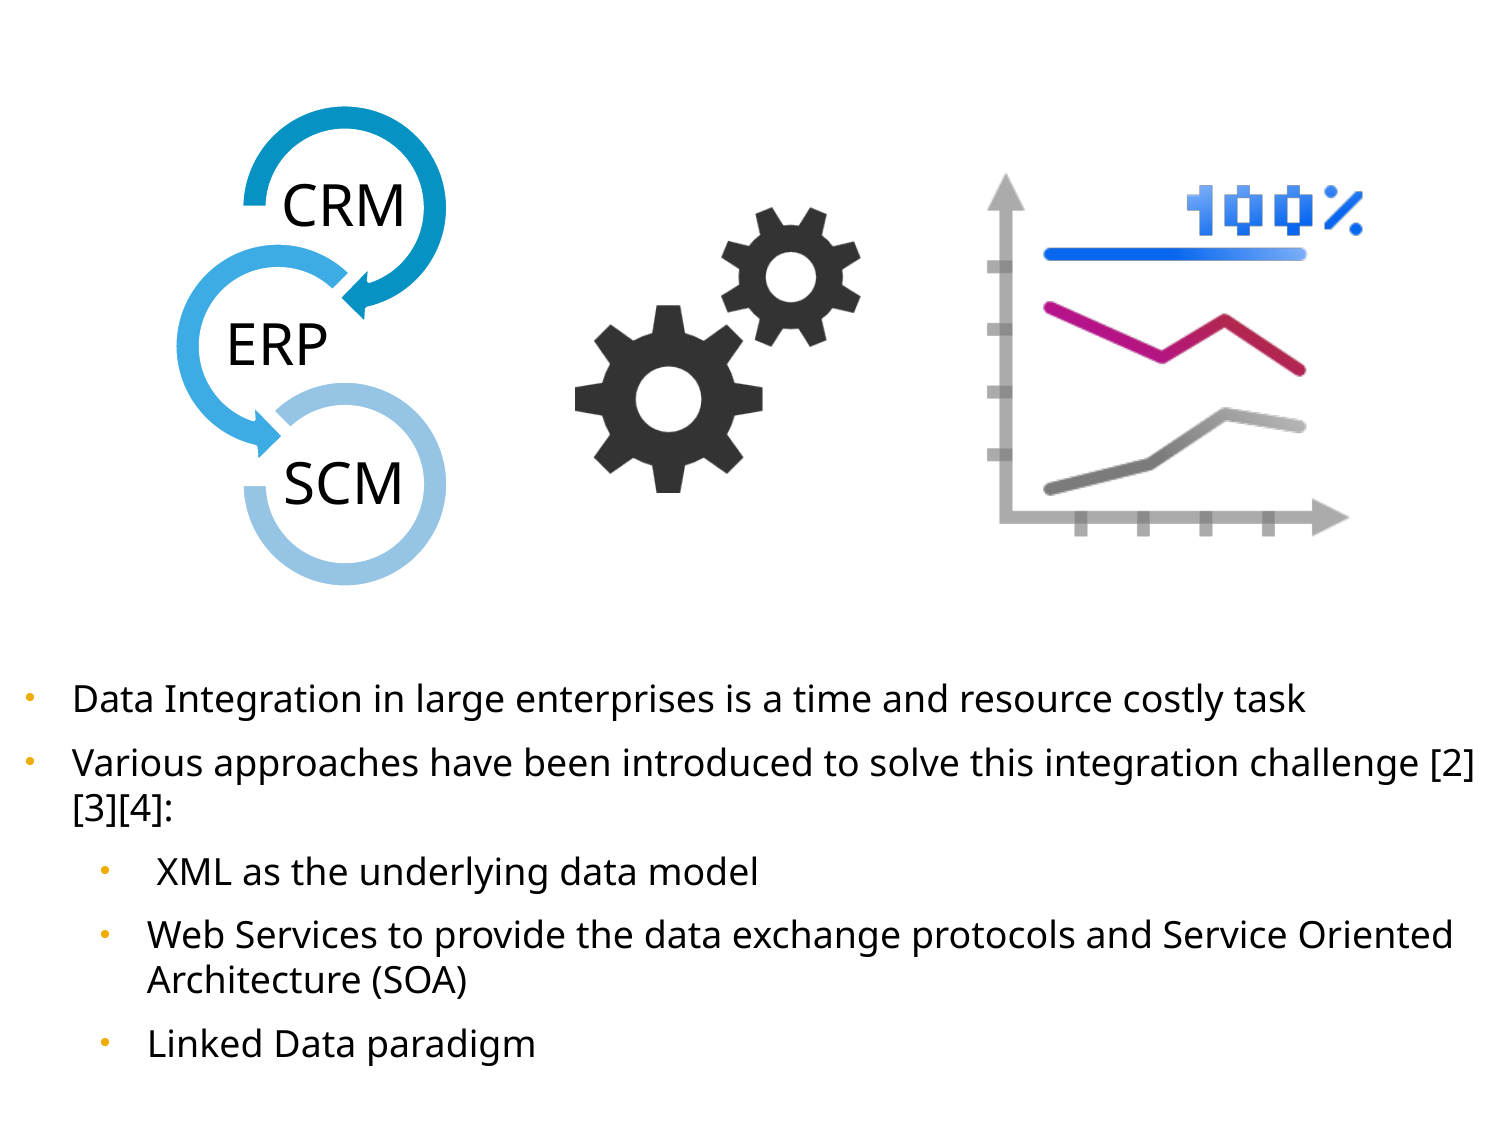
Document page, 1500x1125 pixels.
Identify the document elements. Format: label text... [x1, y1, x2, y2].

picture [974, 148, 1376, 550]
picture [574, 204, 863, 493]
text_box Data Integration in large enterprises is a time and resource costly task Various approaches have been introduced to solve this integration challenge [2][3][4]: XML as the underlying data model Web Services to provide the data exchange protocols and Service Oriented Architecture (SOA) Linked Data paradigm [24, 674, 1488, 1066]
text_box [0, 87, 718, 588]
